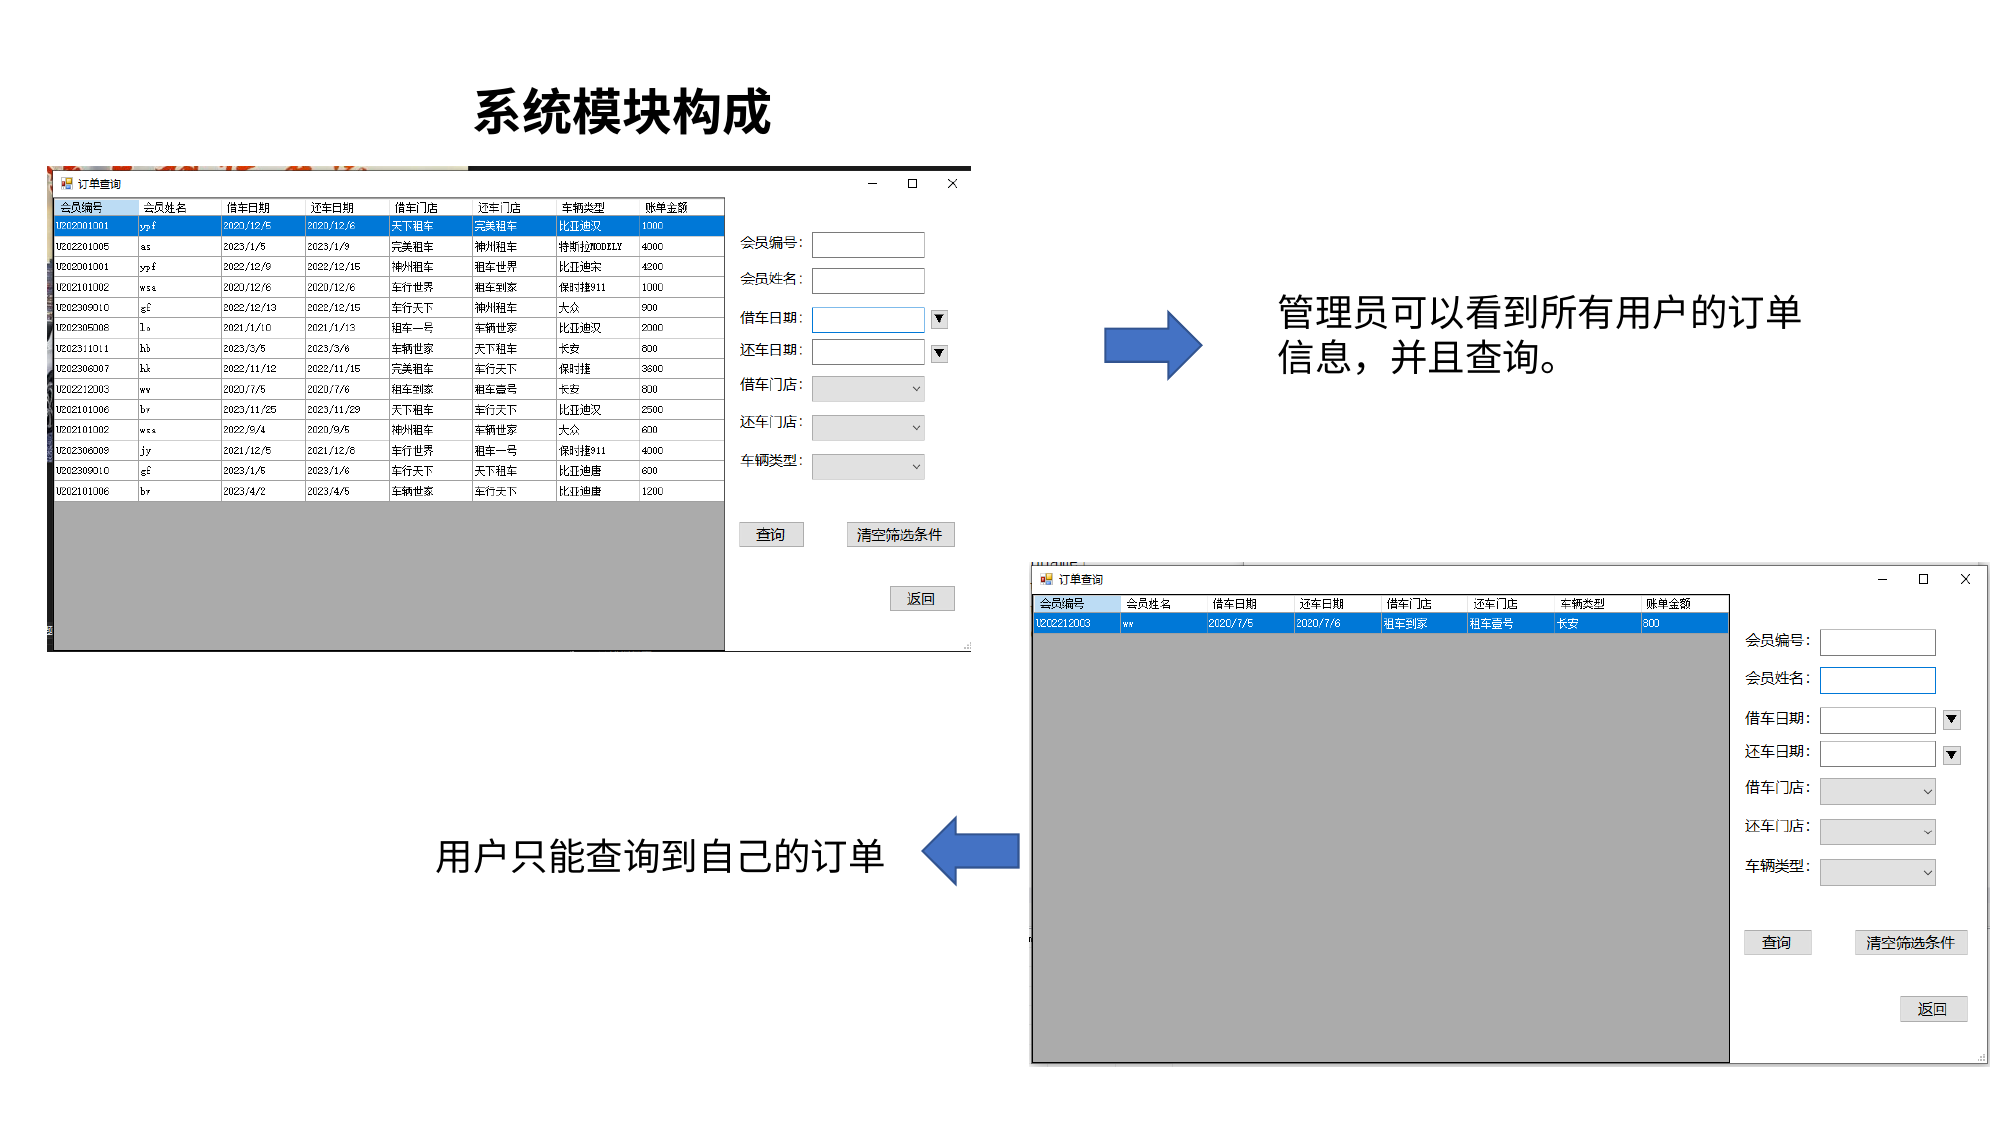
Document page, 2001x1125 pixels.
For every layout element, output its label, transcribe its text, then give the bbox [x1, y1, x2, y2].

text_box 用户只能查询到自己的订单 [420, 825, 978, 885]
text_box [978, 833, 1020, 869]
text_box 管理员可以看到所有用户的订单信息，并且查询。 [1263, 281, 1820, 387]
text_box [1104, 309, 1203, 381]
text_box [947, 815, 957, 825]
text_box 系统模块构成 [457, 73, 859, 148]
picture [1029, 562, 1990, 1067]
picture [47, 166, 971, 652]
